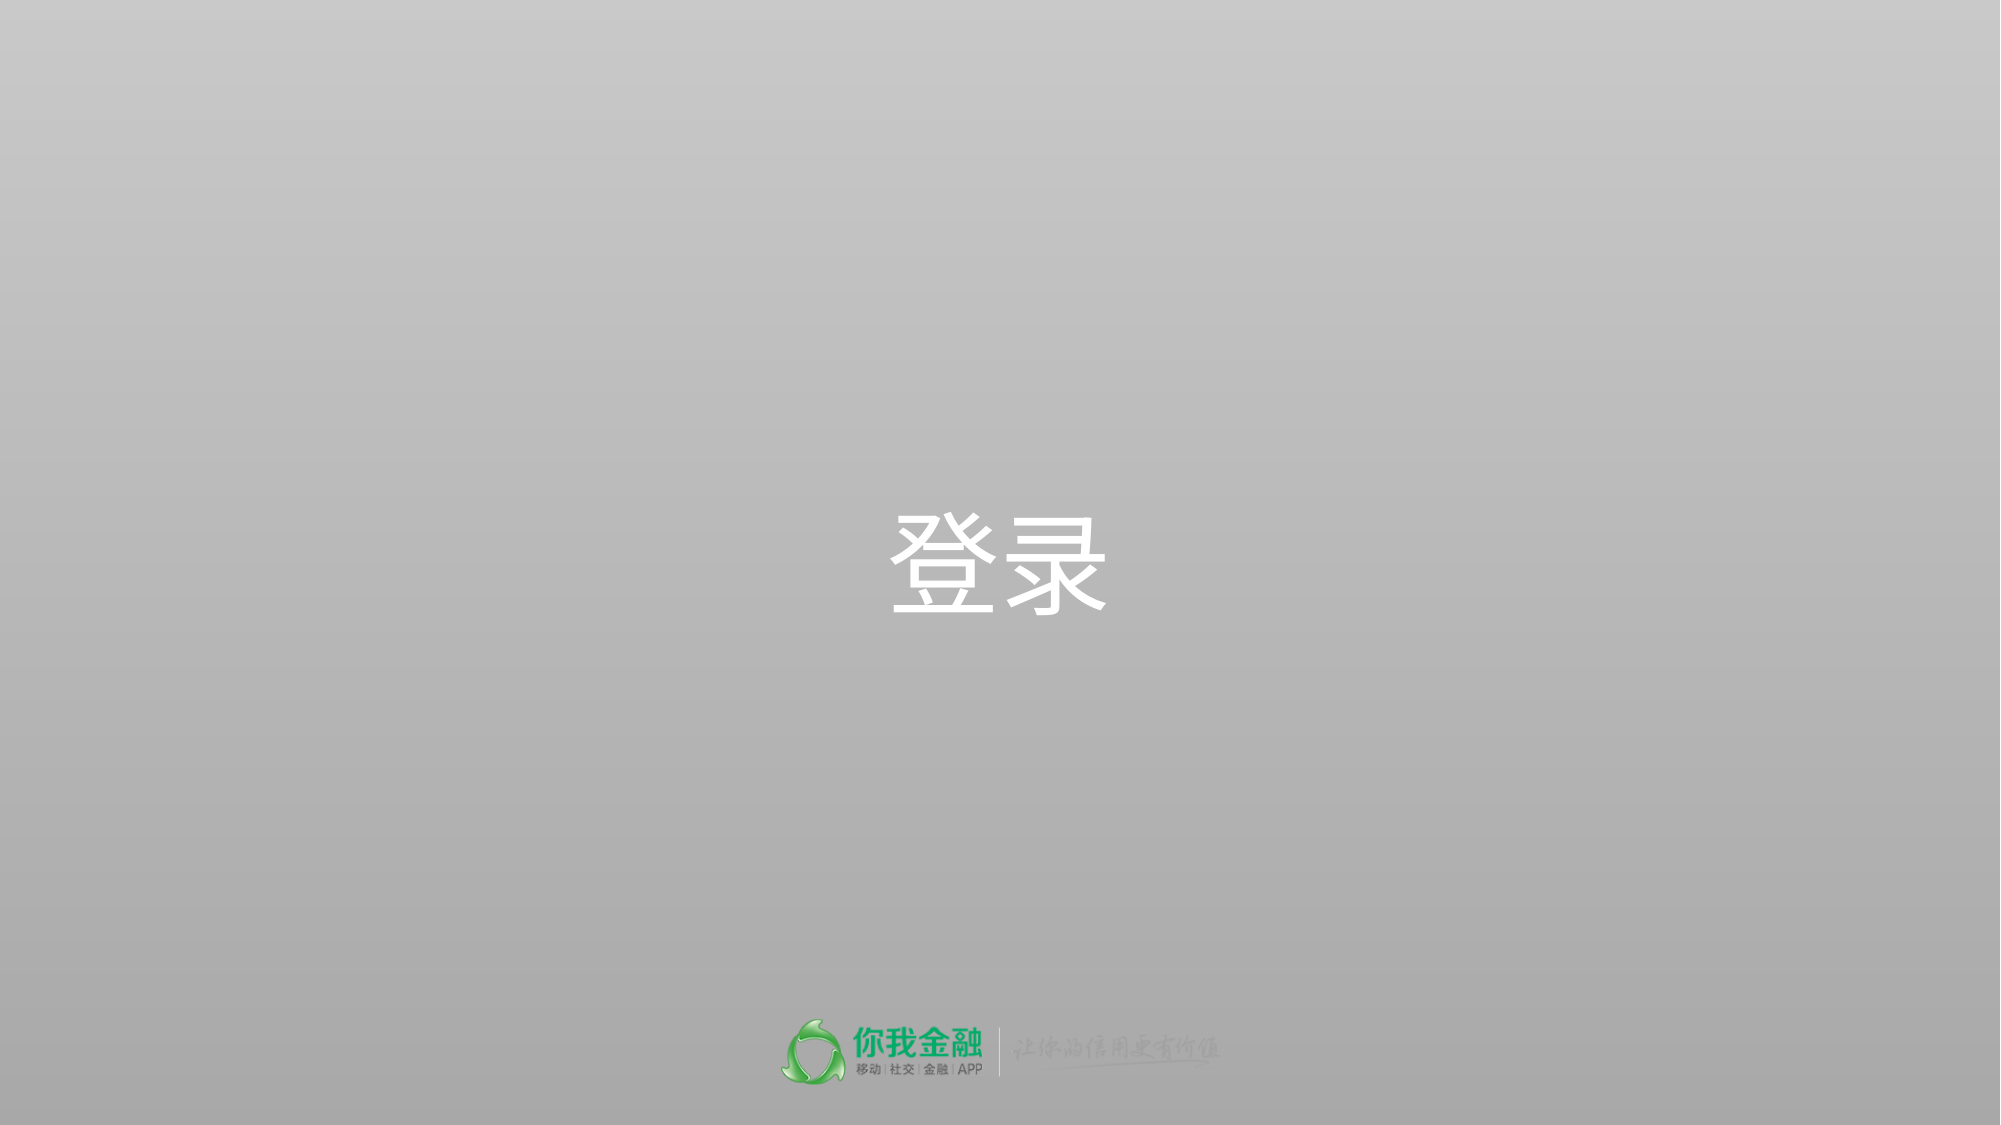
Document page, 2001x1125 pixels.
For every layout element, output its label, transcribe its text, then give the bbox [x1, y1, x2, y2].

picture [780, 1017, 1220, 1087]
text_box 登录 [872, 486, 1128, 637]
